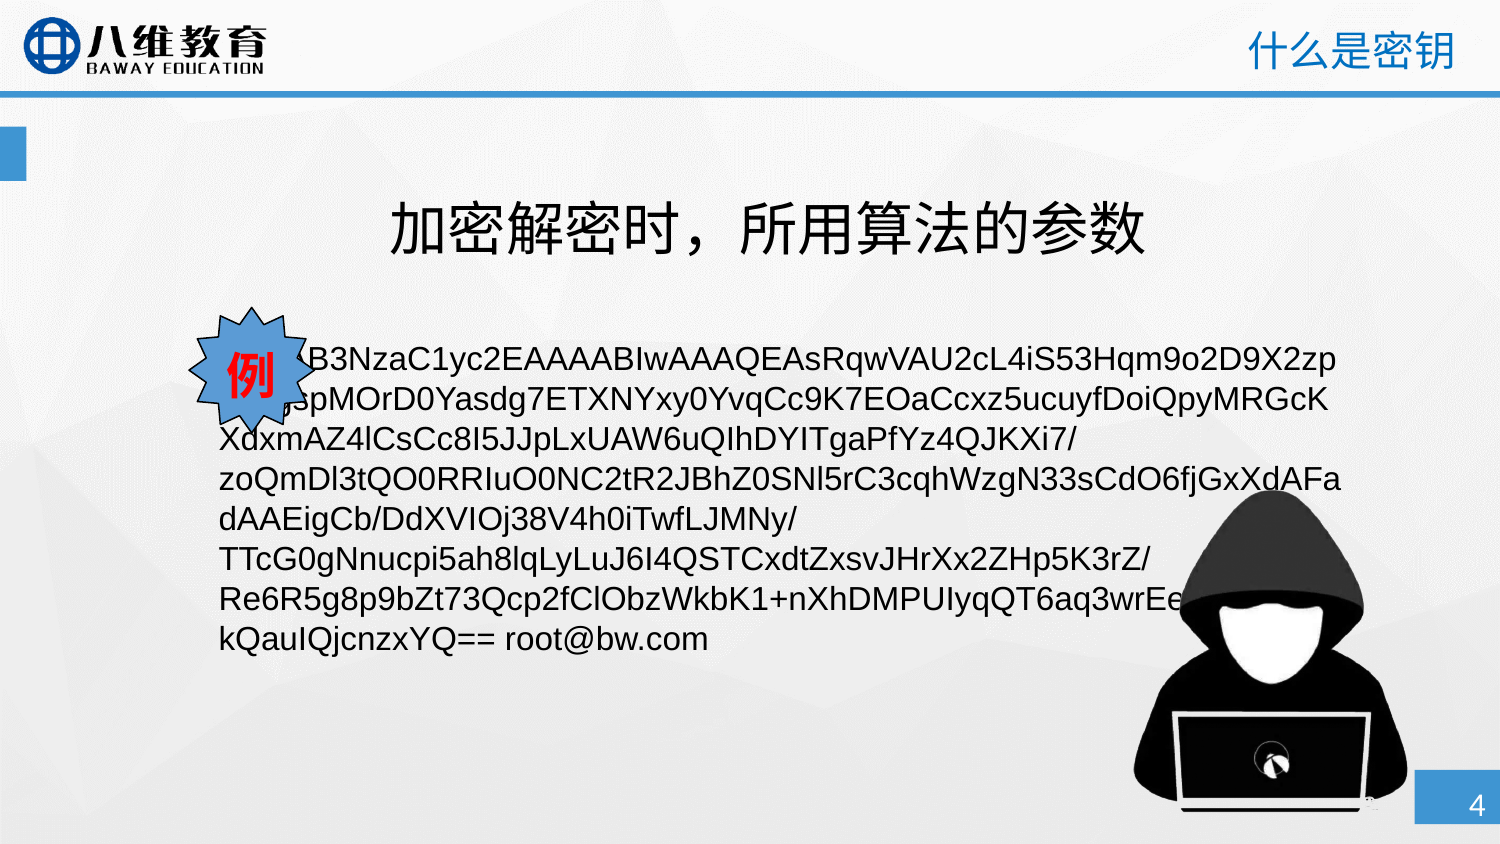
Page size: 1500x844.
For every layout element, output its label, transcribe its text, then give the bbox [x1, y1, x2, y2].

text_box 例 [188, 307, 315, 433]
picture [0, 98, 1500, 844]
picture [0, 0, 1500, 91]
text_box 加密解密时，所用算法的参数 [144, 184, 1393, 270]
text_box AAAAB3NzaC1yc2EAAAABIwAAAQEAsRqwVAU2cL4iS53Hqm9o2D9X2zpcKkgspMOrD0Yasdg7ETXNYxy0YvqCc9K7EOaCcxz5ucuyfDoiQpyMRGcKXdxmAZ4lCsCc8I5JJpLxUAW6uQIhDYITgaPfYz4QJKXi7/zoQmDl3tQO0RRIuO0NC2tR2JBhZ0SNl5rC3cqhWzgN33sCdO6fjGxXdAFadAAEigCb/DdXVIOj38V4h0iTwfLJMNy/TTcG0gNnucpi5ah8lqLyLuJ6I4QSTCxdtZxsvJHrXx2ZHp5K3rZ/Re6R5g8p9bZt73Qcp2fClObzWkbK1+nXhDMPUIyqQT6aq3wrEeMs18PSqkQauIQjcnzxYQ== root@bw.com [203, 330, 1363, 665]
title 什么是密钥 [360, 23, 1471, 85]
